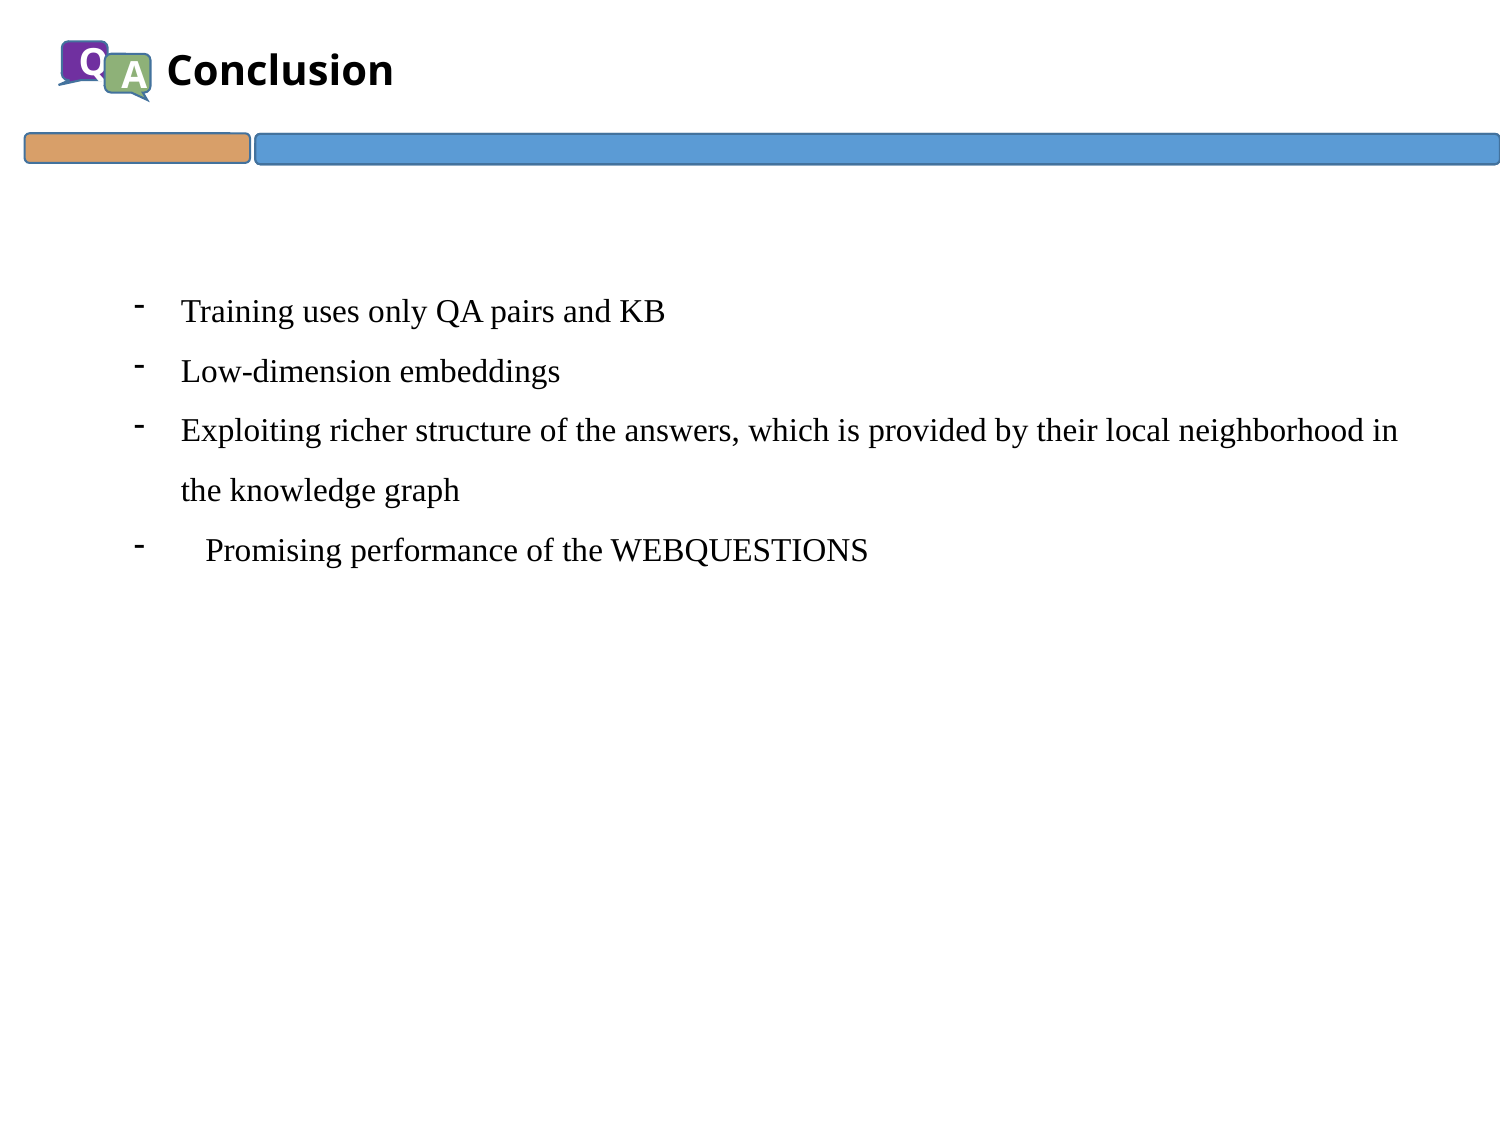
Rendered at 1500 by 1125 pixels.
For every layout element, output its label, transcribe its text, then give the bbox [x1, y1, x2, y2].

text_box A [103, 52, 152, 103]
text_box [23, 132, 252, 164]
text_box Q [58, 40, 109, 86]
text_box Training uses only QA pairs and KB Low-dimension embeddings Exploiting richer structure of the answers, which is provided by their local neighborhood in the knowledge graph Promising performance of the WEBQUESTIONS [119, 261, 1424, 576]
title Conclusion [151, 37, 1446, 107]
text_box [254, 132, 1500, 166]
